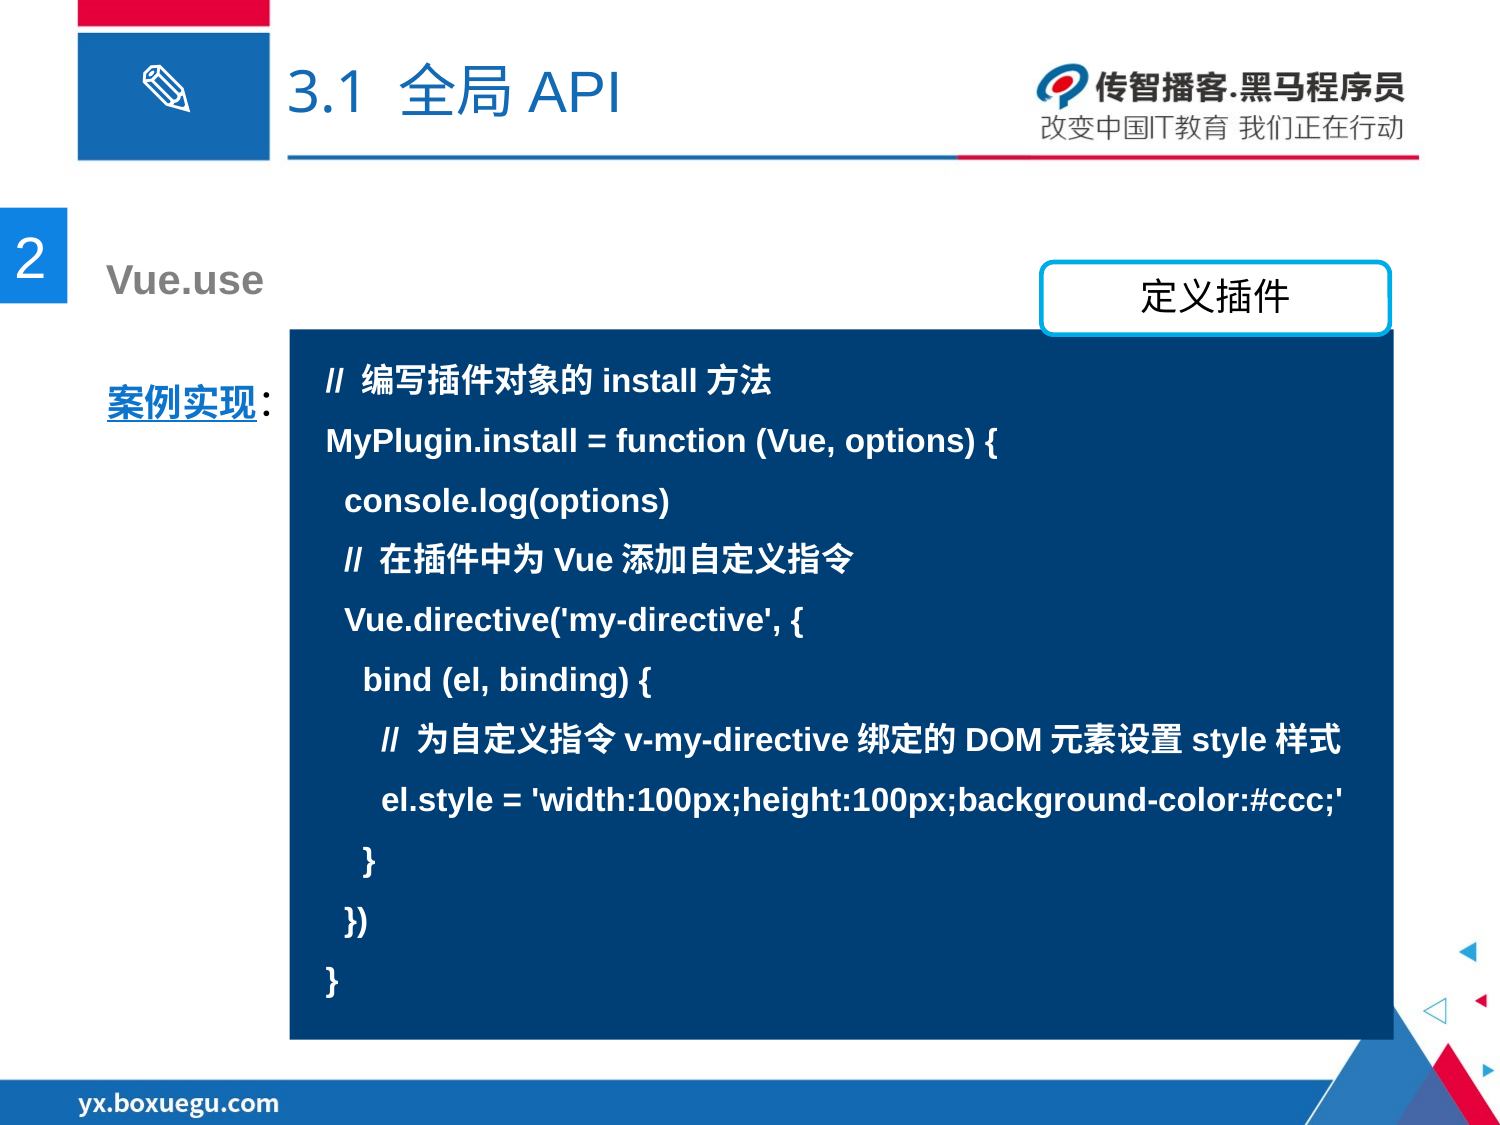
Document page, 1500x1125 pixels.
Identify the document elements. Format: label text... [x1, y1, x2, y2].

text_box Vue.use [69, 245, 842, 355]
text_box 案例实现： [92, 355, 284, 432]
text_box 定义插件 [1041, 262, 1390, 327]
title 3.1 全局API [271, 25, 1046, 153]
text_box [289, 329, 1394, 1040]
picture [0, 1, 1500, 1125]
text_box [0, 207, 68, 304]
